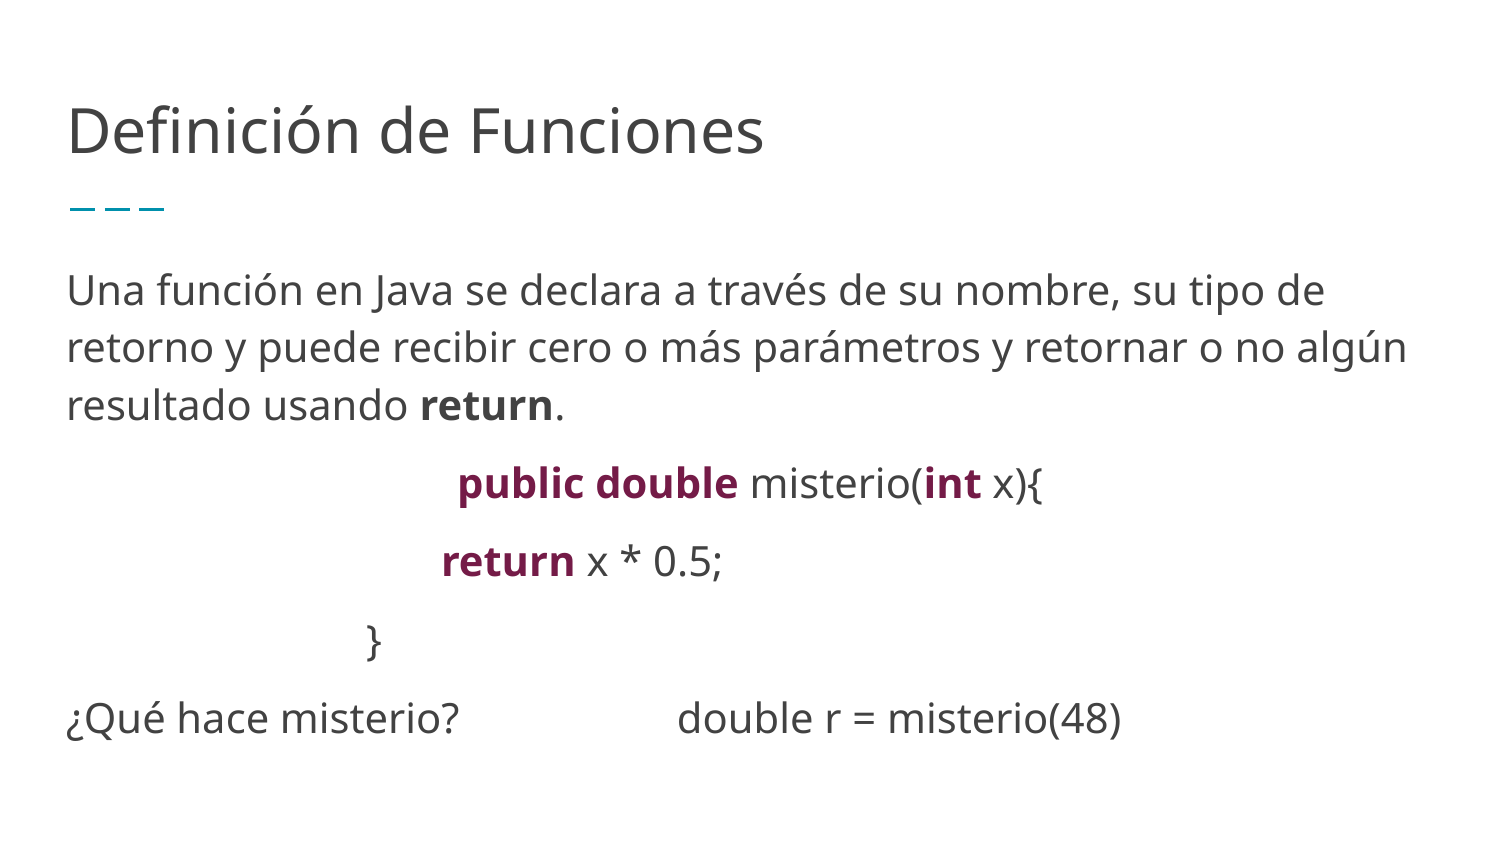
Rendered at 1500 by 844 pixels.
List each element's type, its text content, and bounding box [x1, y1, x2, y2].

title Definición de Funciones [51, 61, 1449, 182]
list Una función en Java se declara a través de su nombre, su tipo de retorno y puede recibir cero o más parámetros y retornar o no algún resultado usando return. public double misterio(int x){ return x * 0.5; } ¿Qué hace misterio? double r = misterio(48) [51, 240, 1449, 750]
